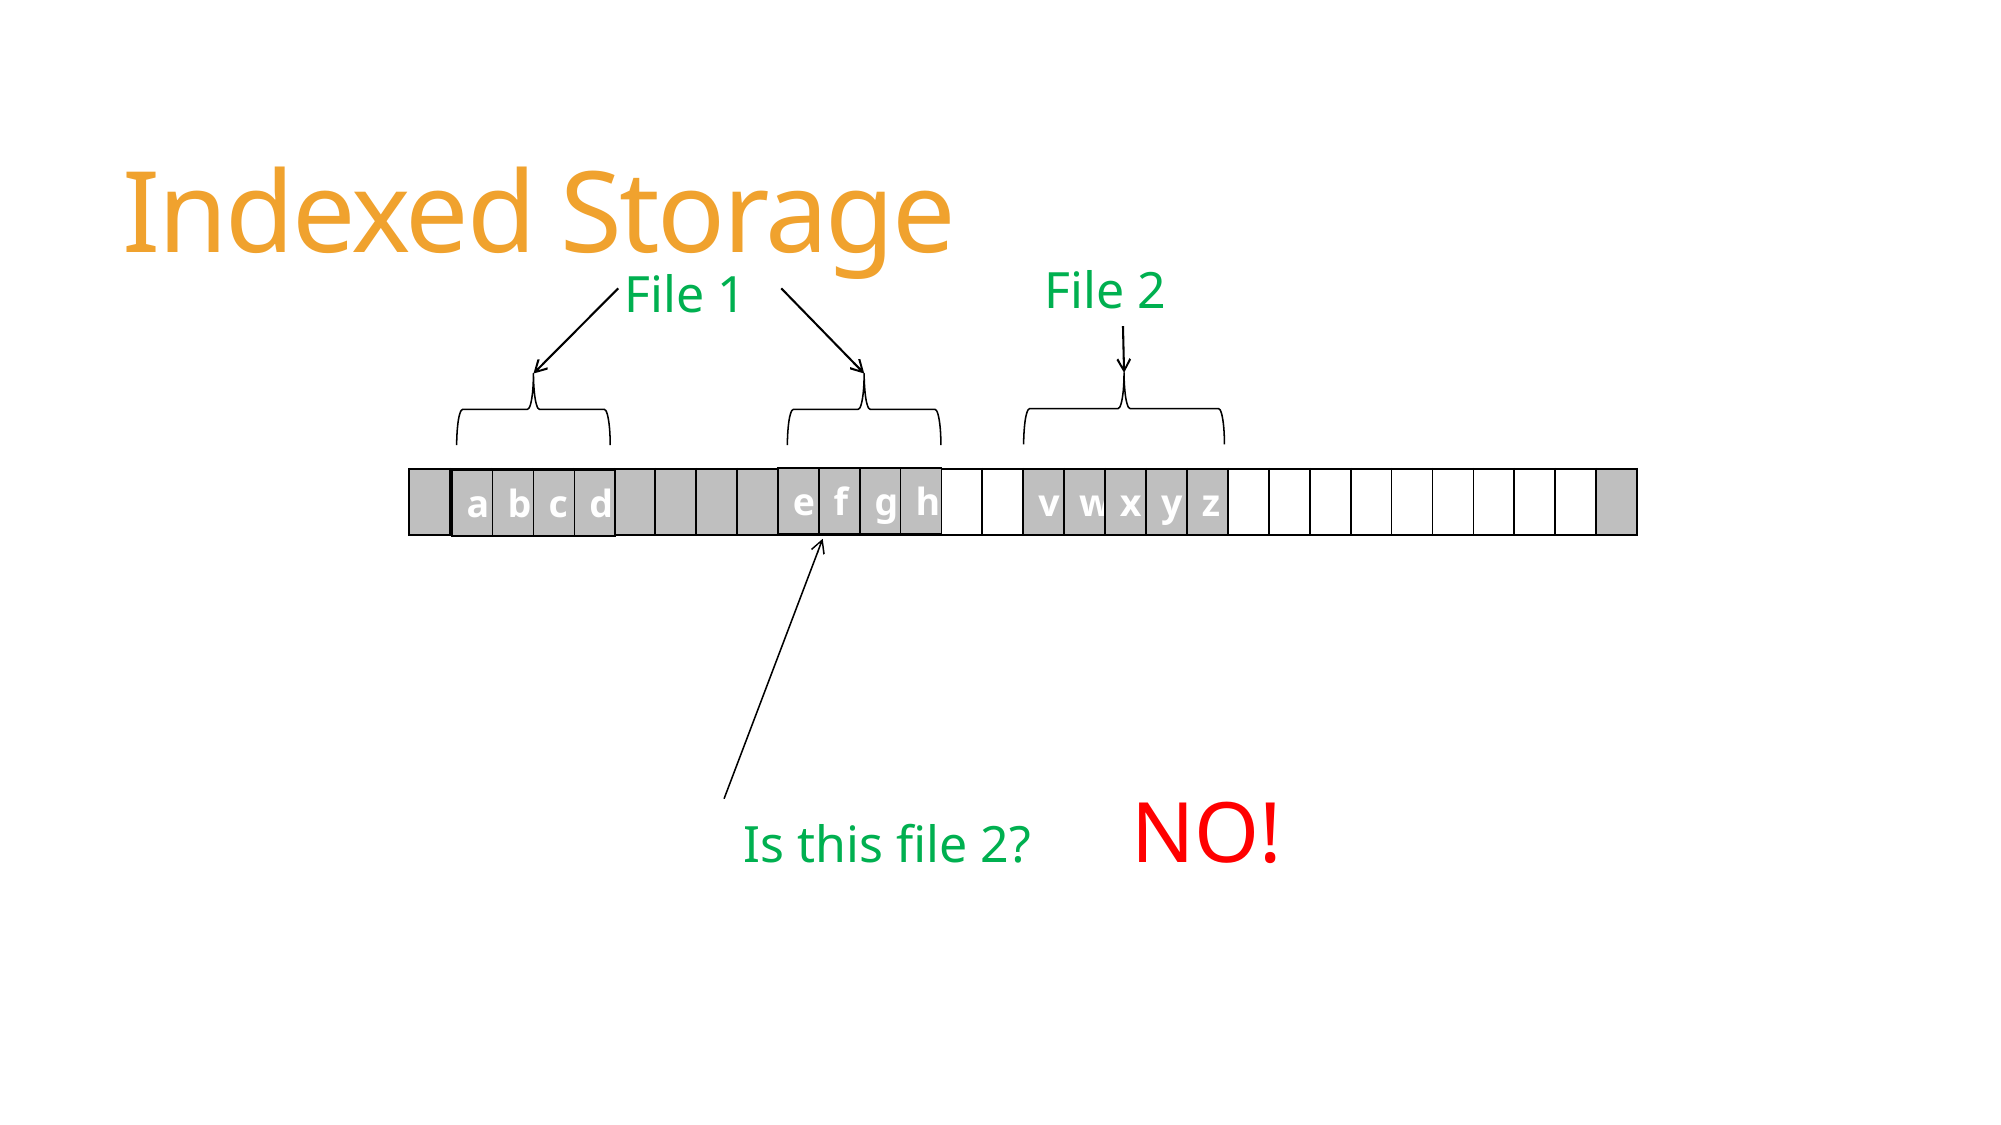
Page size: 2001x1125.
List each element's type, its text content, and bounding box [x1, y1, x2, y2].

table_header [1556, 470, 1595, 534]
title Indexed Storage [107, 81, 1875, 354]
table_header [1515, 470, 1554, 534]
table_header [410, 470, 449, 534]
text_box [781, 288, 865, 374]
text_box [455, 373, 611, 446]
text_box [786, 374, 942, 446]
text_box File 2 [1029, 250, 1232, 326]
table_header [1433, 470, 1473, 534]
table_header b [493, 471, 533, 535]
table_header [697, 470, 736, 534]
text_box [533, 288, 619, 374]
table_header [616, 470, 654, 534]
table_header [1352, 470, 1391, 534]
text_box [1022, 373, 1226, 445]
text_box File 1 [609, 254, 813, 330]
table_header y [1147, 470, 1186, 534]
table_header [1270, 470, 1309, 534]
text_box NO! [1116, 771, 1400, 887]
table_header [1474, 470, 1513, 534]
table_header [1311, 470, 1350, 534]
table_header [1597, 470, 1636, 534]
table_header c [534, 471, 574, 535]
table_header v [1024, 470, 1063, 534]
table_header a [453, 471, 492, 535]
table_header g [861, 469, 900, 533]
table_header d [575, 471, 614, 535]
table_header [1392, 470, 1432, 534]
table_header [656, 470, 695, 534]
table_header [738, 470, 777, 534]
table_header [942, 470, 981, 534]
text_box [723, 538, 823, 799]
table_header [983, 470, 1022, 534]
table_header x [1106, 470, 1145, 534]
text_box Is this file 2? [728, 804, 1116, 880]
table_header z [1188, 470, 1227, 534]
table_header e [779, 469, 818, 533]
table_header h [901, 469, 941, 533]
table_header [1229, 470, 1268, 534]
table_header w [1065, 470, 1104, 534]
table_header f [820, 469, 859, 533]
